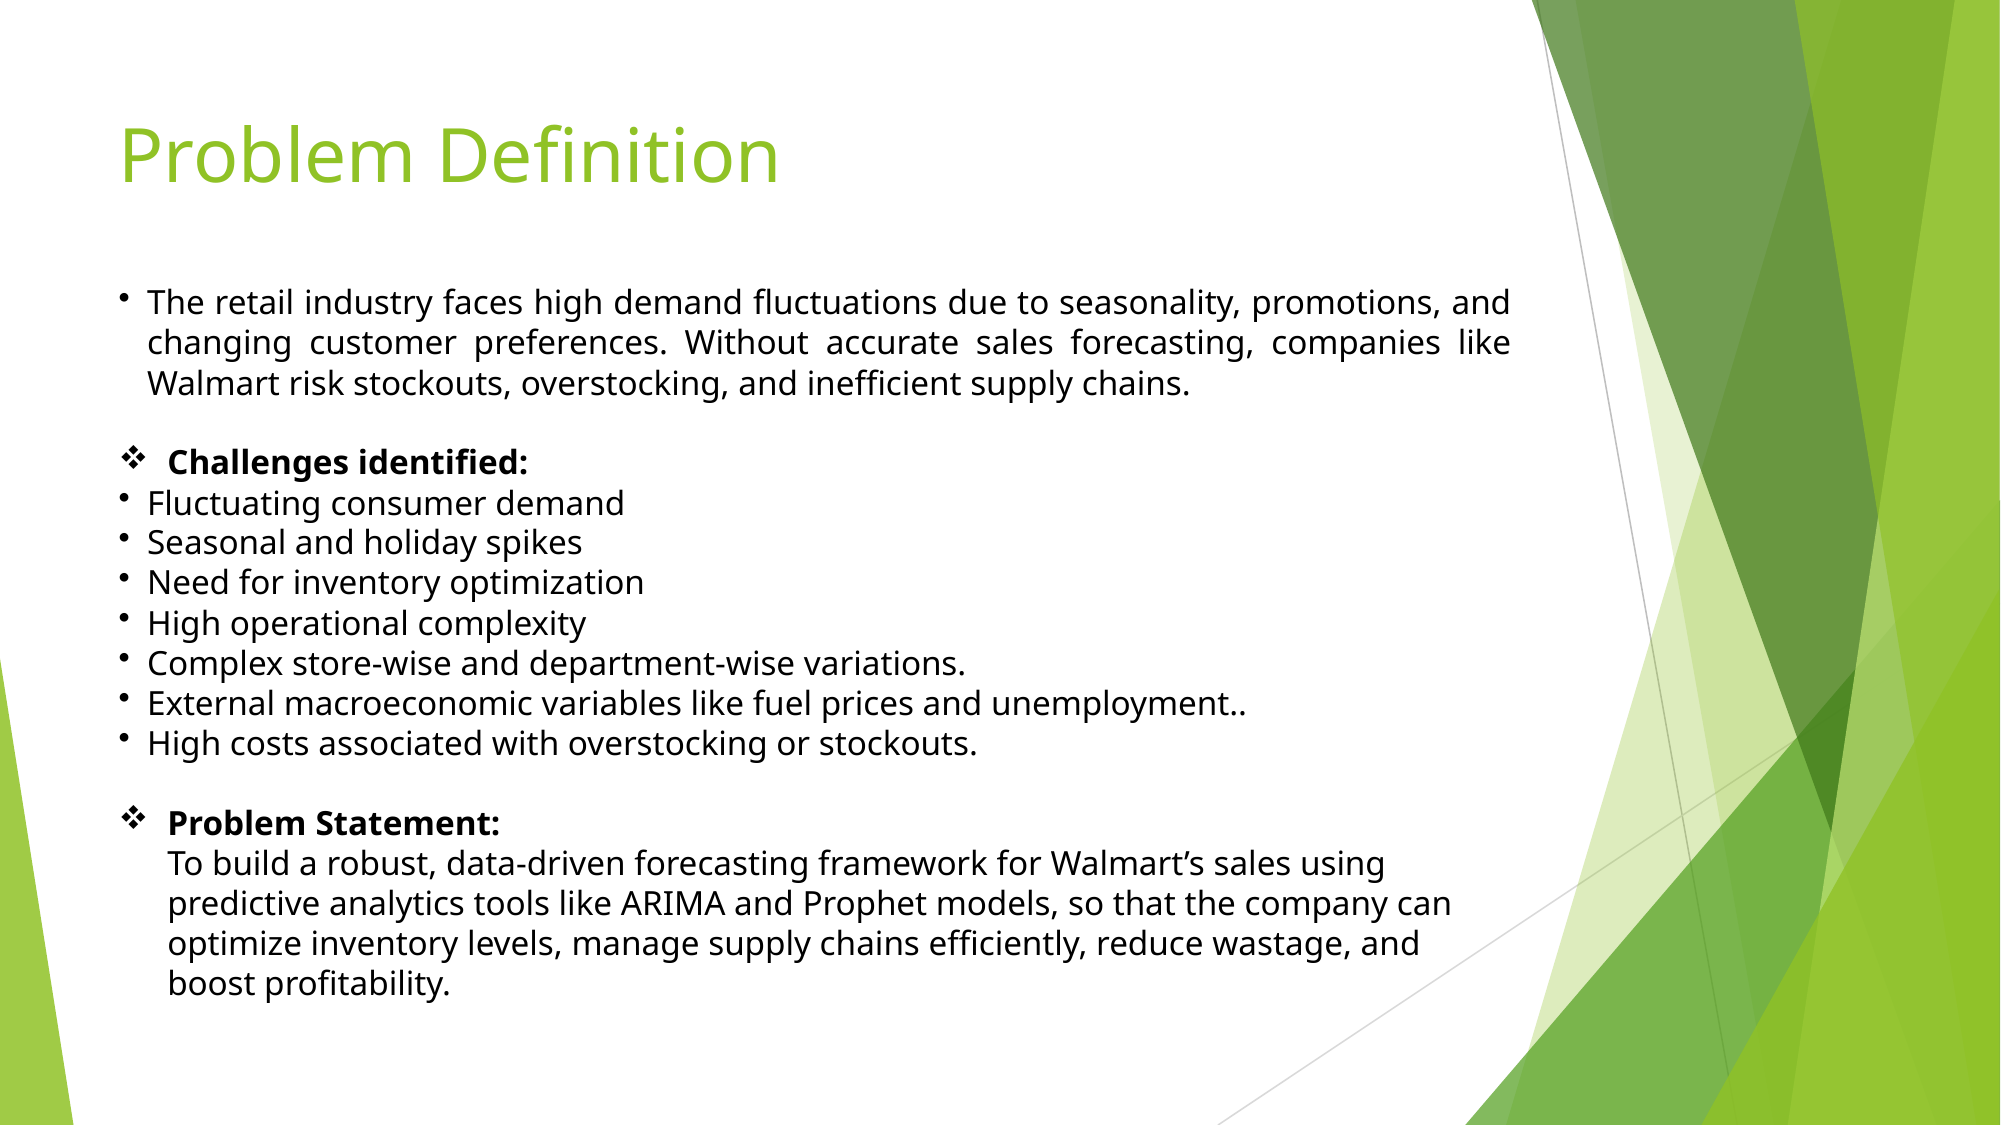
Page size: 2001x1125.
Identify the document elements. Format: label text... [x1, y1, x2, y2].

title Problem Definition [110, 99, 1522, 273]
list The retail industry faces high demand fluctuations due to seasonality, promotions, and changing customer preferences. Without accurate sales forecasting, companies like Walmart risk stockouts, overstocking, and inefficient supply chains. Challenges identified: Fluctuating consumer demand Seasonal and holiday spikes Need for inventory optimization High operational complexity Complex store-wise and department-wise variations. External macroeconomic variables like fuel prices and unemployment.. High costs associated with overstocking or stockouts. Problem Statement: To build a robust, data-driven forecasting framework for Walmart’s sales using predictive analytics tools like ARIMA and Prophet models, so that the company can optimize inventory levels, manage supply chains efficiently, reduce wastage, and boost profitability. [110, 273, 1522, 1018]
